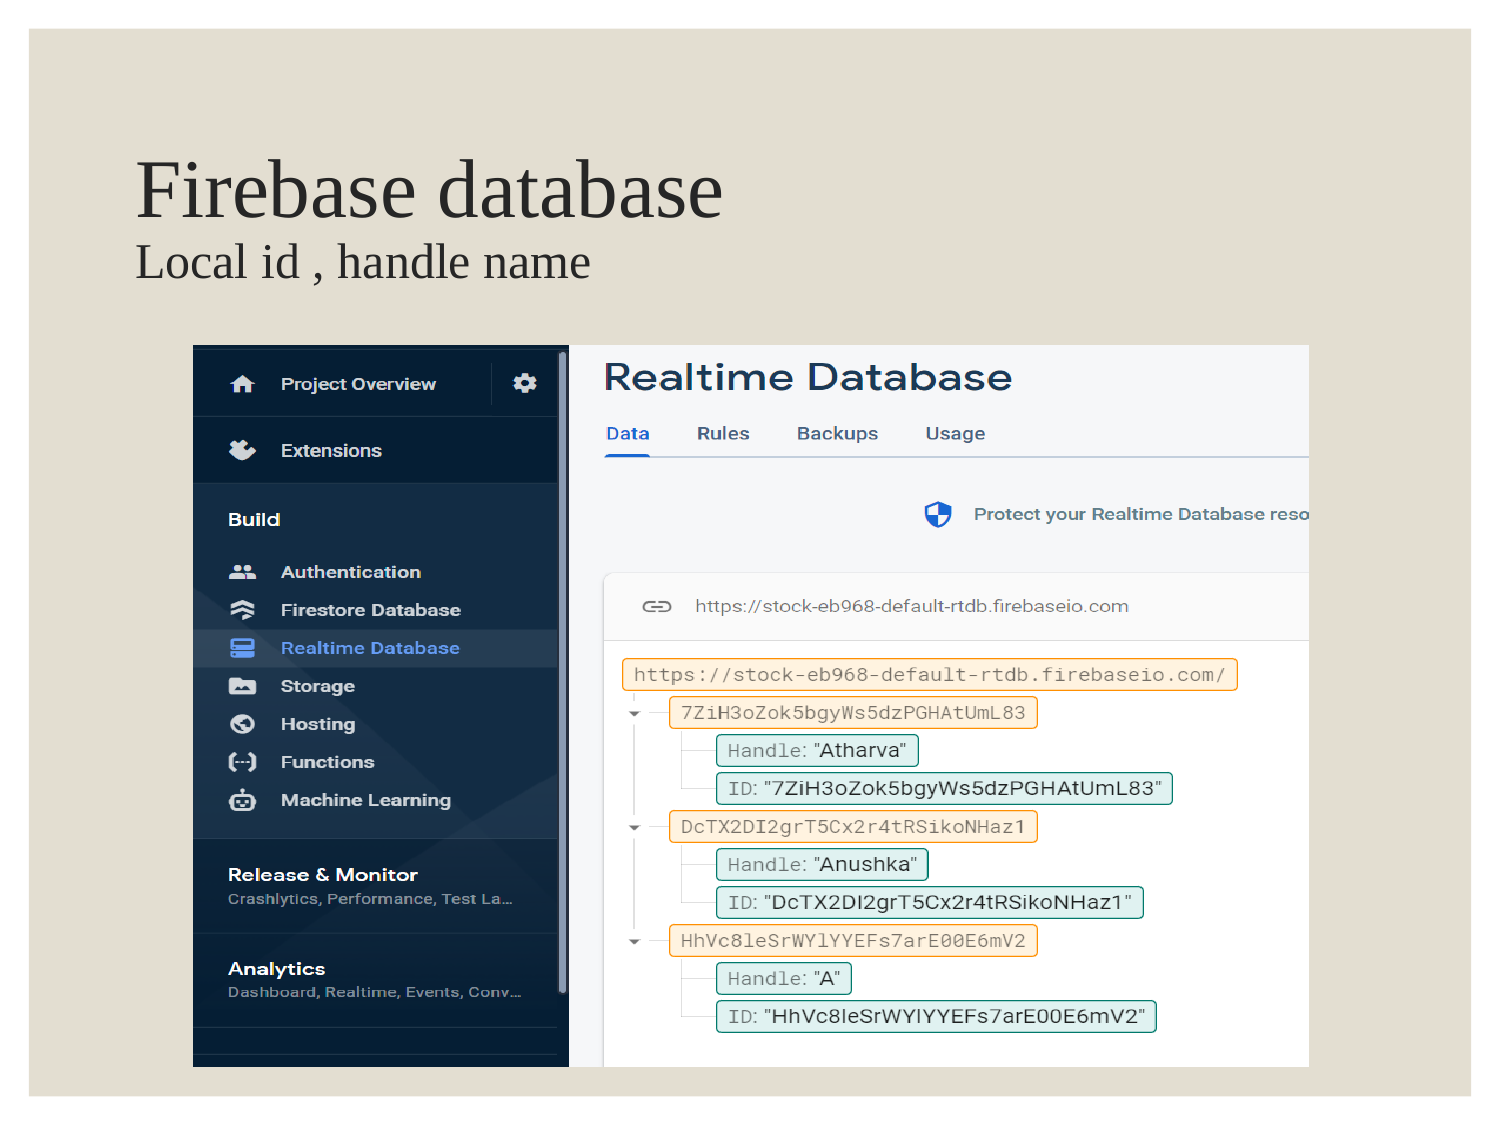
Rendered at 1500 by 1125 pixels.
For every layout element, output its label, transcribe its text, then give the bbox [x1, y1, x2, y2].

title Firebase database Local id , handle name [120, 105, 1380, 331]
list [193, 345, 1309, 1067]
